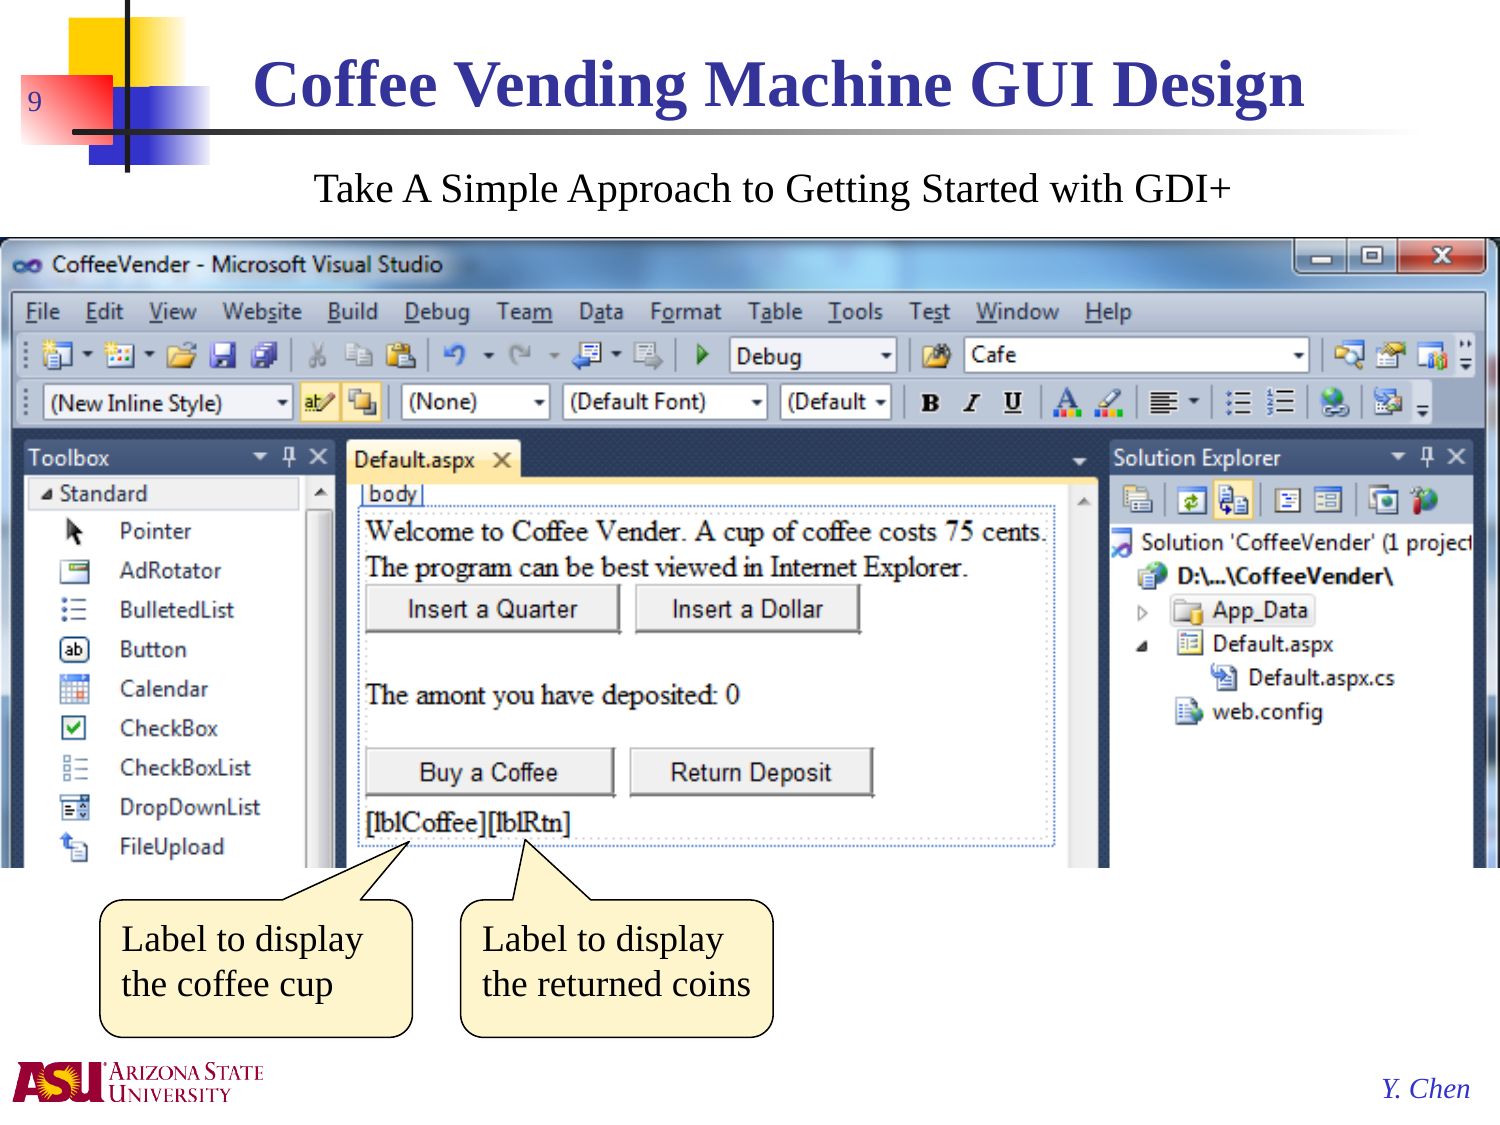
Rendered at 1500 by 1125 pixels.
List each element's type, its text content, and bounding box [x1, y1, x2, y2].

title Coffee Vending Machine GUI Design [237, 24, 1488, 128]
slide_number 9 [12, 49, 126, 126]
text_box Label to display the coffee cup [99, 877, 413, 1038]
text_box Label to display the returned coins [460, 877, 774, 1038]
picture [12, 1062, 263, 1102]
text_box Take A Simple Approach to Getting Started with GDI+ [298, 153, 1248, 219]
picture [0, 237, 1500, 868]
